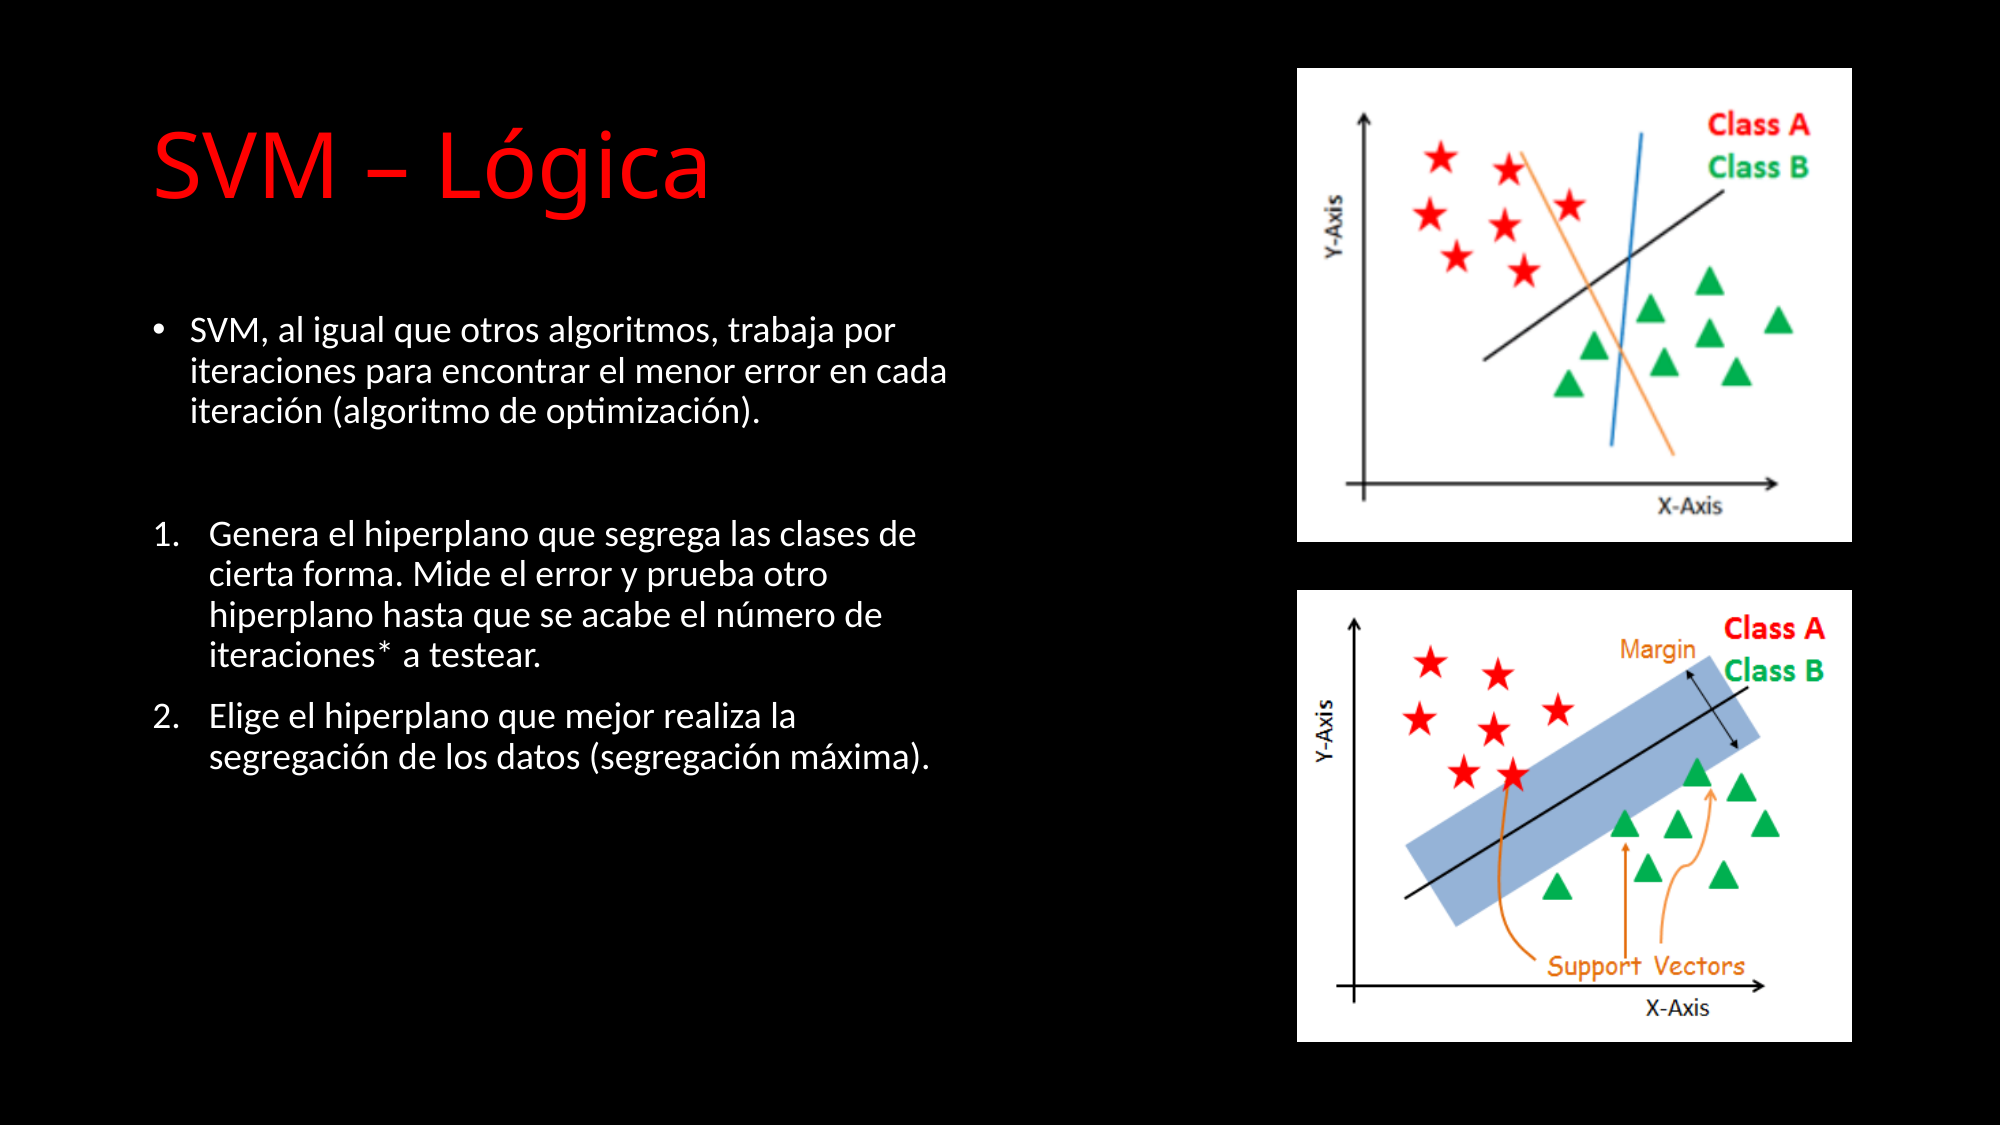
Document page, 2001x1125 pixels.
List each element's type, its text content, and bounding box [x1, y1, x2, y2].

picture [1297, 68, 1852, 542]
picture [1297, 590, 1852, 1042]
title SVM – Lógica [137, 59, 1863, 278]
list SVM, al igual que otros algoritmos, trabaja por iteraciones para encontrar el menor error en cada iteración (algoritmo de optimización). Genera el hiperplano que segrega las clases de cierta forma. Mide el error y prueba otro hiperplano hasta que se acabe el número de iteraciones* a testear. Elige el hiperplano que mejor realiza la segregación de los datos (segregación máxima). [137, 302, 1000, 1066]
